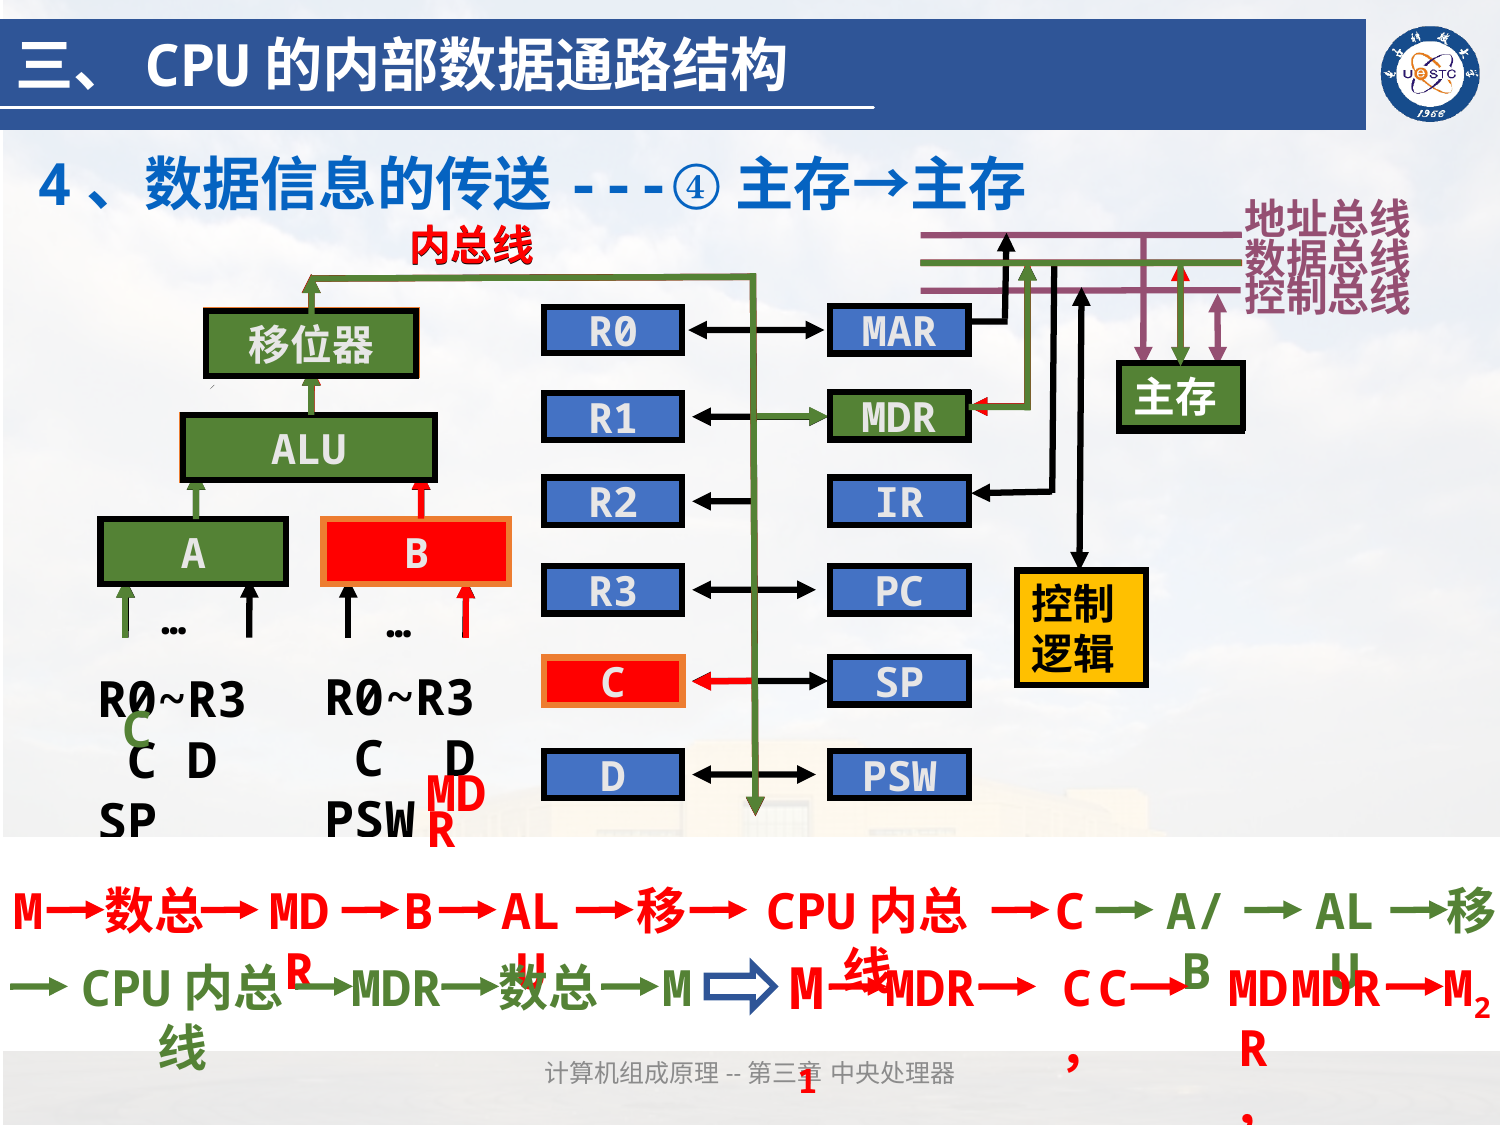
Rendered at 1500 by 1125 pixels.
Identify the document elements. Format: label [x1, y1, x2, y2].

text_box [82, 185, 1435, 831]
picture [3, 0, 1500, 1125]
